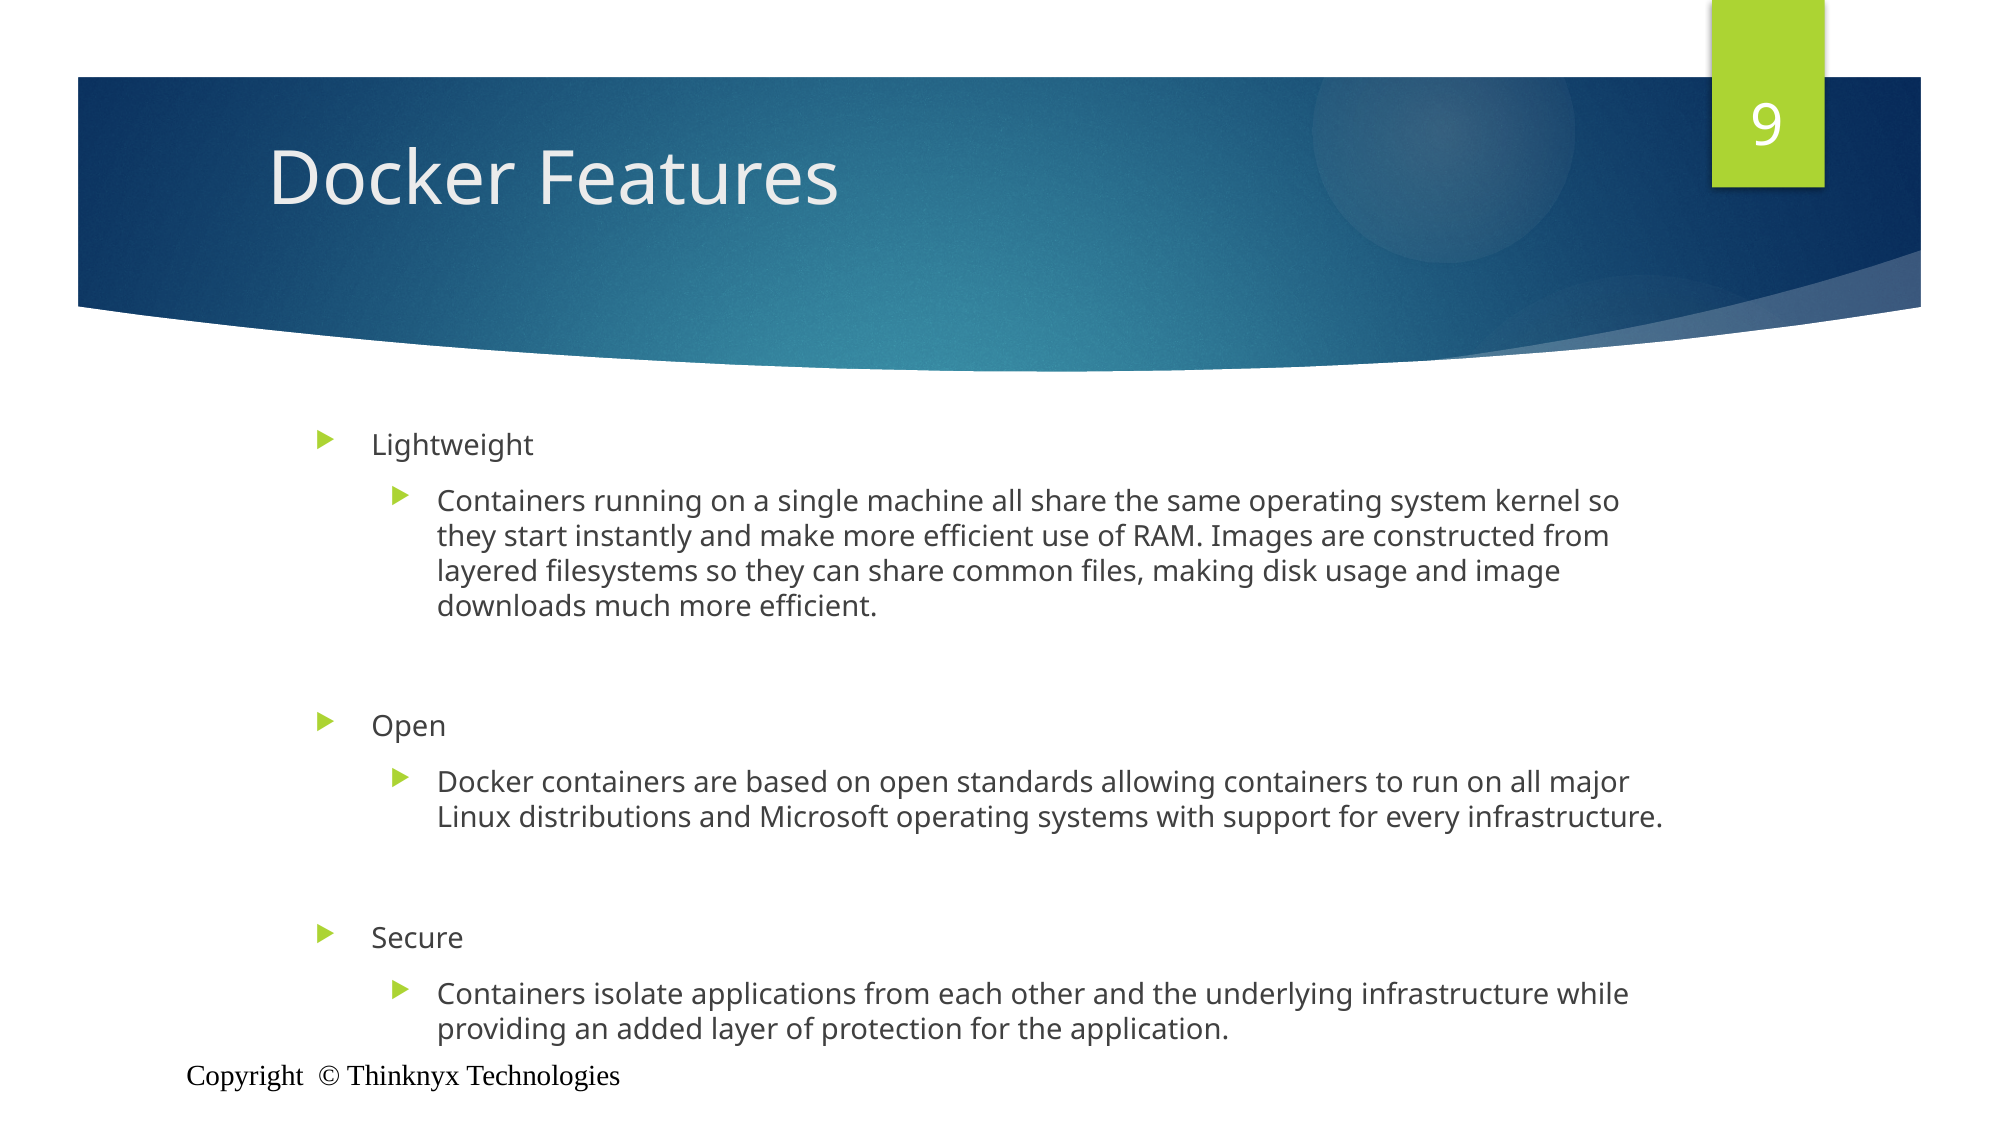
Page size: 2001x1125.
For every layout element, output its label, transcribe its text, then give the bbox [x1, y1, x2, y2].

title Docker Features [252, 96, 1653, 252]
list Lightweight Containers running on a single machine all share the same operating system kernel so they start instantly and make more efficient use of RAM. Images are constructed from layered filesystems so they can share common files, making disk usage and image downloads much more efficient. Open Docker containers are based on open standards allowing containers to run on all major Linux distributions and Microsoft operating systems with support for every infrastructure. Secure Containers isolate applications from each other and the underlying infrastructure while providing an added layer of protection for the application. [300, 362, 1700, 1125]
slide_number 9 [1698, 48, 1836, 175]
footer Copyright © Thinknyx Technologies [86, 1048, 720, 1099]
